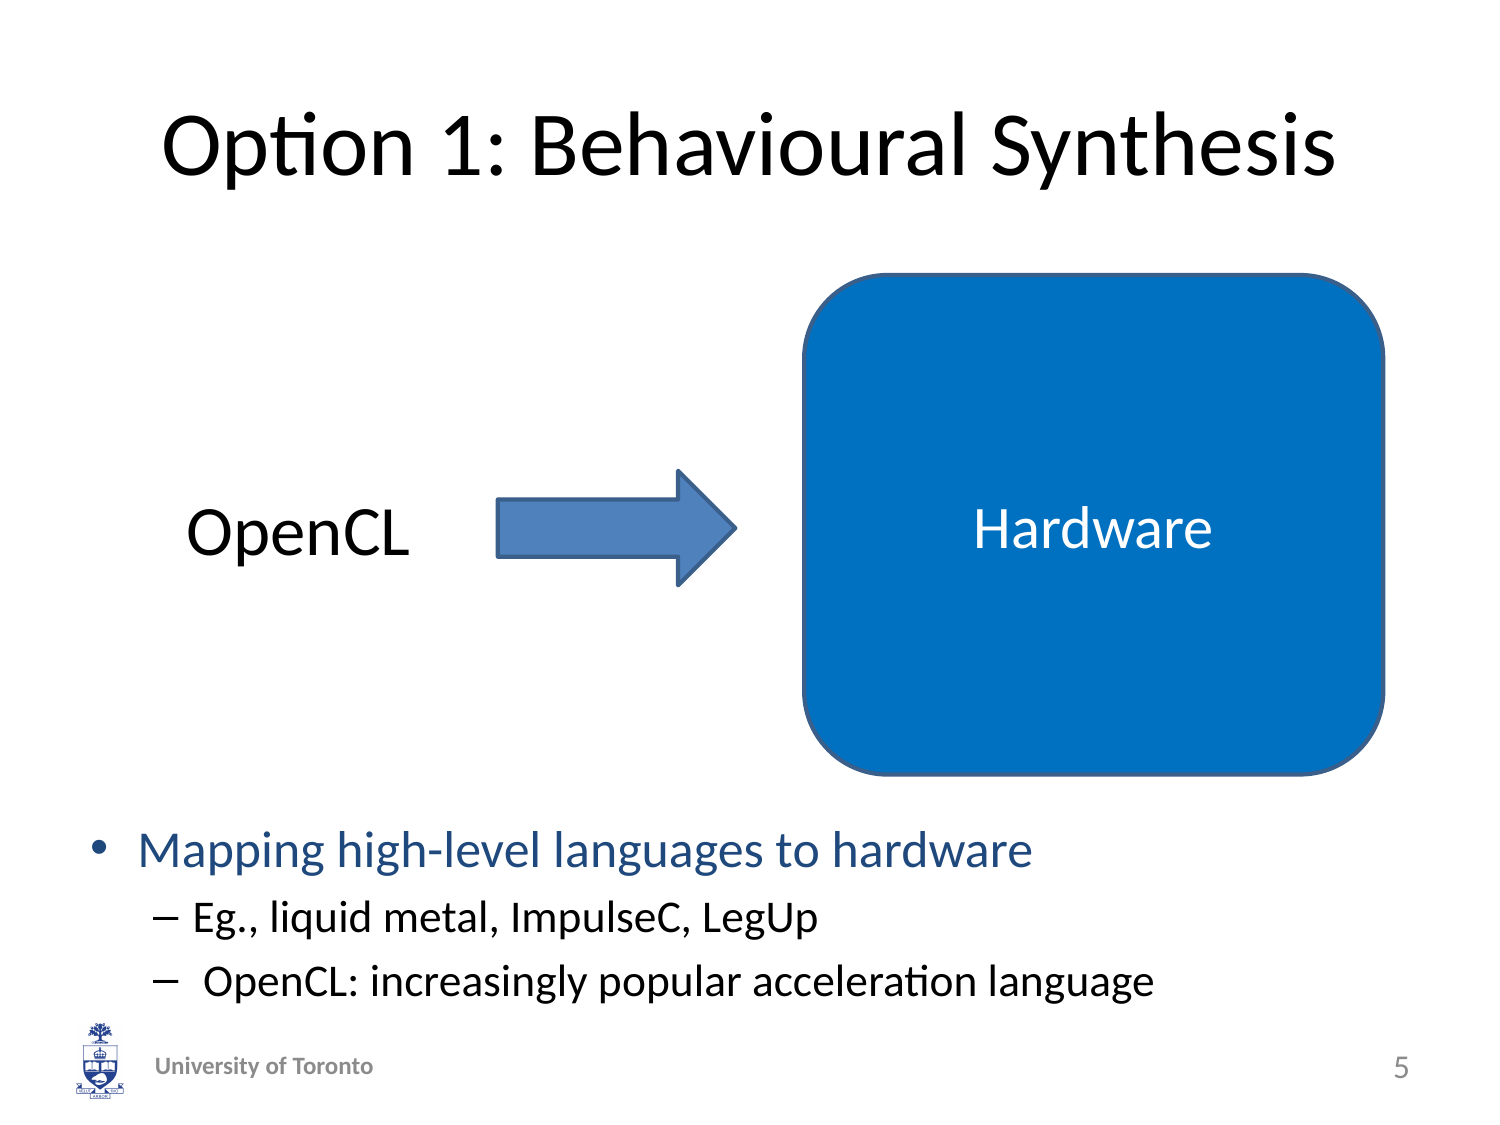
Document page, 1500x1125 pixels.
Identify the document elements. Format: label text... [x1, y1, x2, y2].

picture [76, 1094, 124, 1099]
slide_number 5 [1074, 1035, 1425, 1095]
picture [76, 1023, 124, 1034]
title Option 1: Behavioural Synthesis [75, 45, 1425, 233]
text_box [170, 274, 1384, 775]
footer University of Toronto [26, 1034, 502, 1094]
list Mapping high-level languages to hardware Eg., liquid metal, ImpulseC, LegUp OpenCL: increasingly popular acceleration language [75, 808, 1425, 1018]
